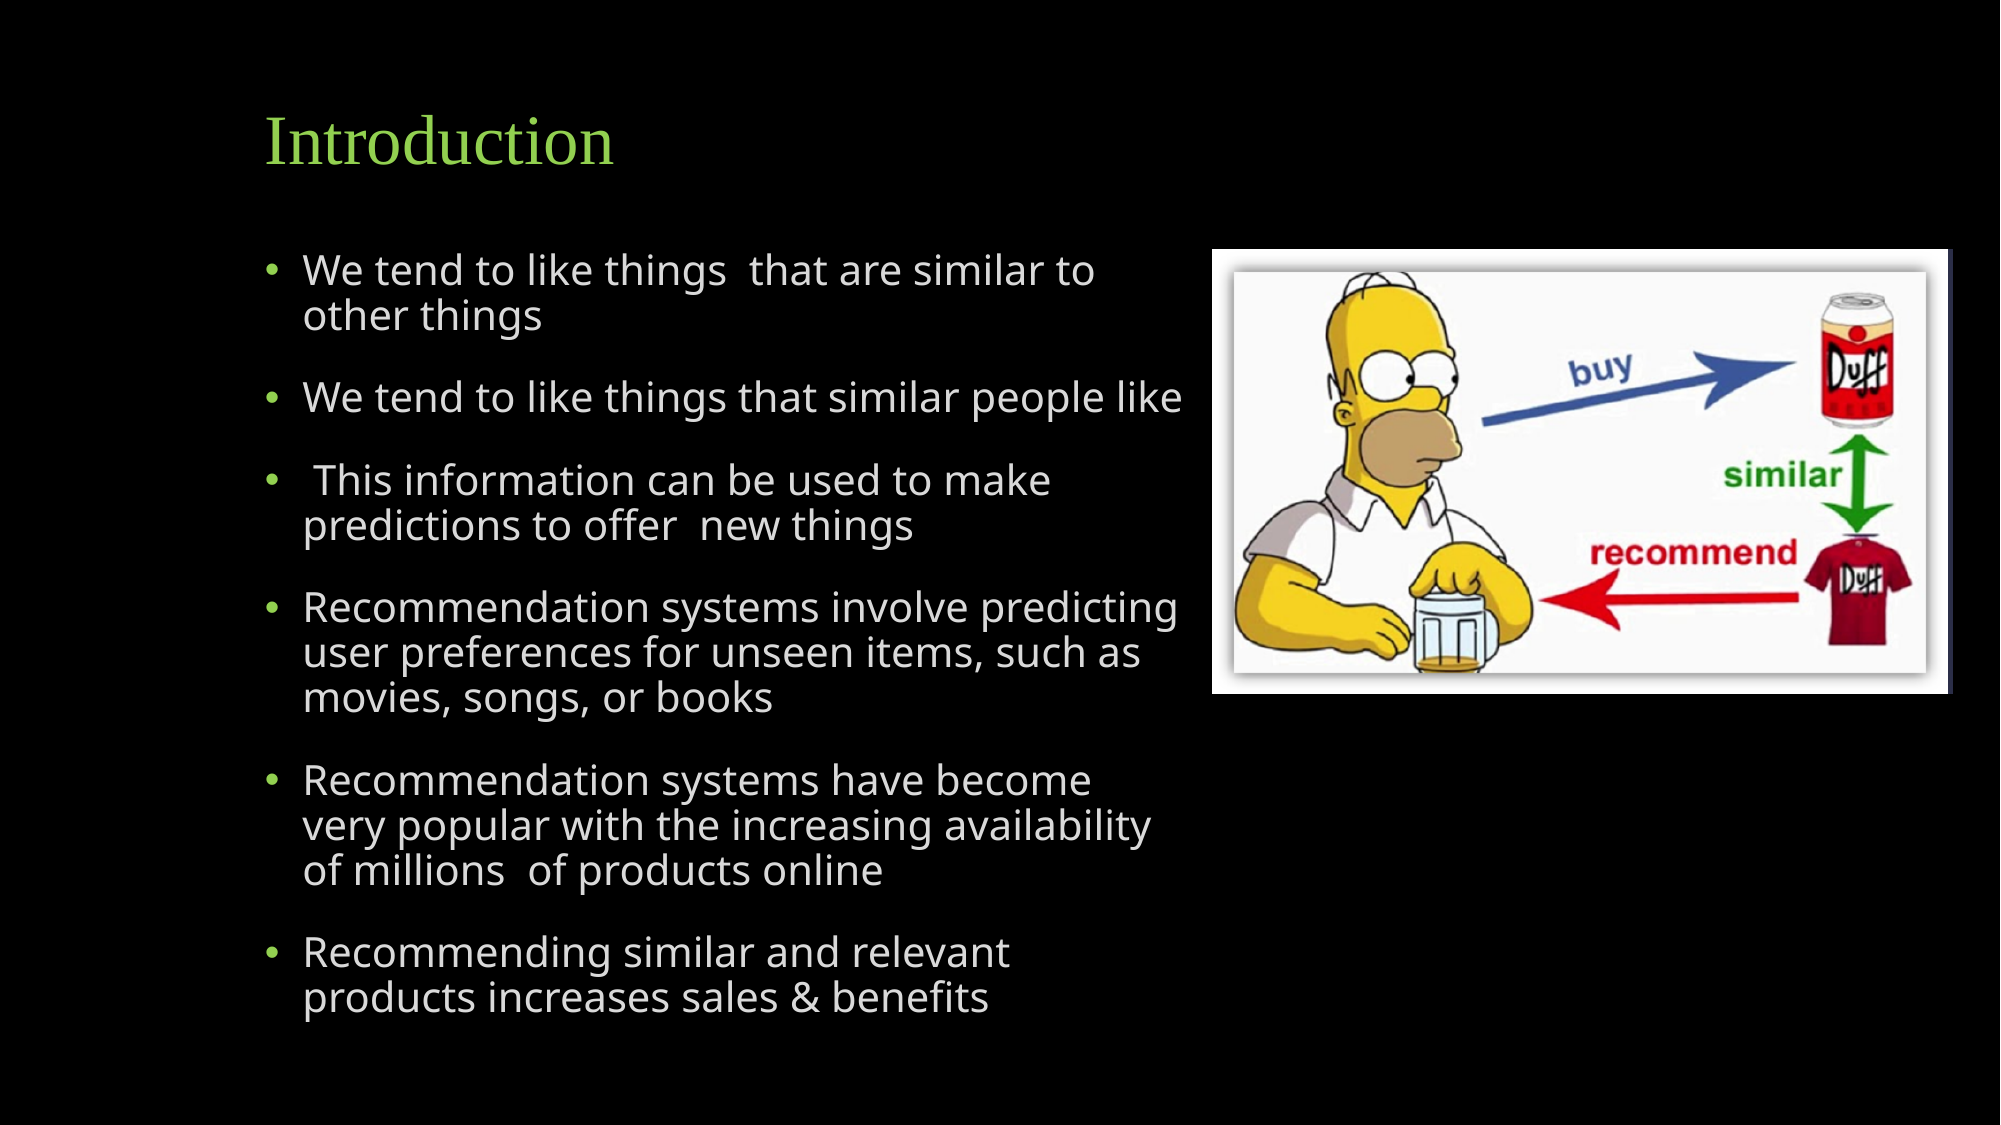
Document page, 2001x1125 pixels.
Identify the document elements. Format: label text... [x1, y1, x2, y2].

title Introduction [249, 99, 1625, 188]
list We tend to like things that are similar to other things We tend to like things that similar people like This information can be used to make predictions to offer new things Recommendation systems involve predicting user preferences for unseen items, such as movies, songs, or books Recommendation systems have become very popular with the increasing availability of millions of products online Recommending similar and relevant products increases sales & benefits [249, 241, 1200, 1030]
picture [1212, 249, 1953, 694]
